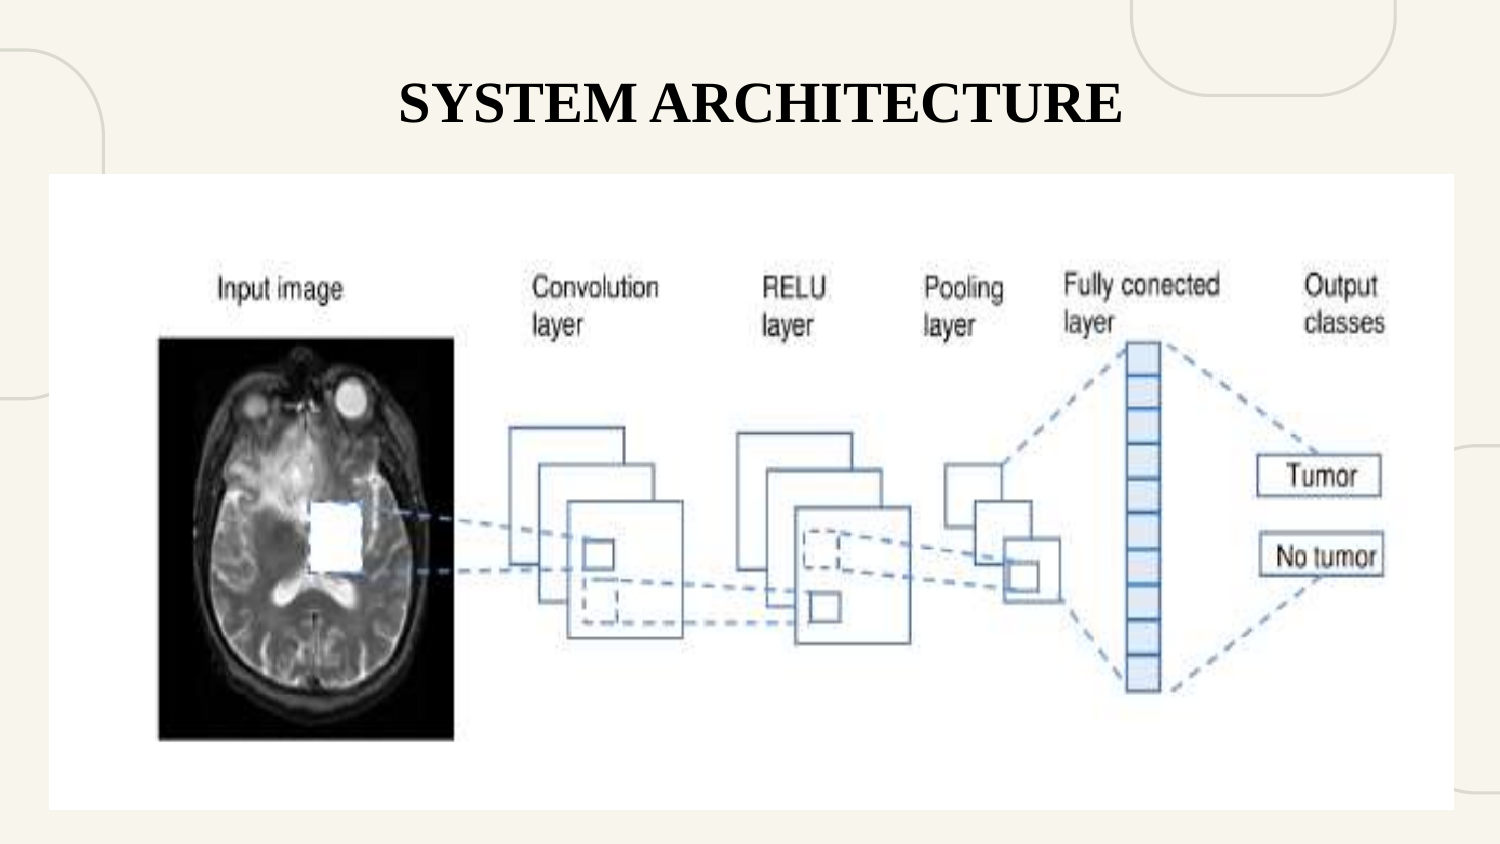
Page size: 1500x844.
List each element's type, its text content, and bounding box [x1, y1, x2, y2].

picture [48, 174, 1454, 811]
text_box SYSTEM ARCHITECTURE [384, 57, 1255, 142]
